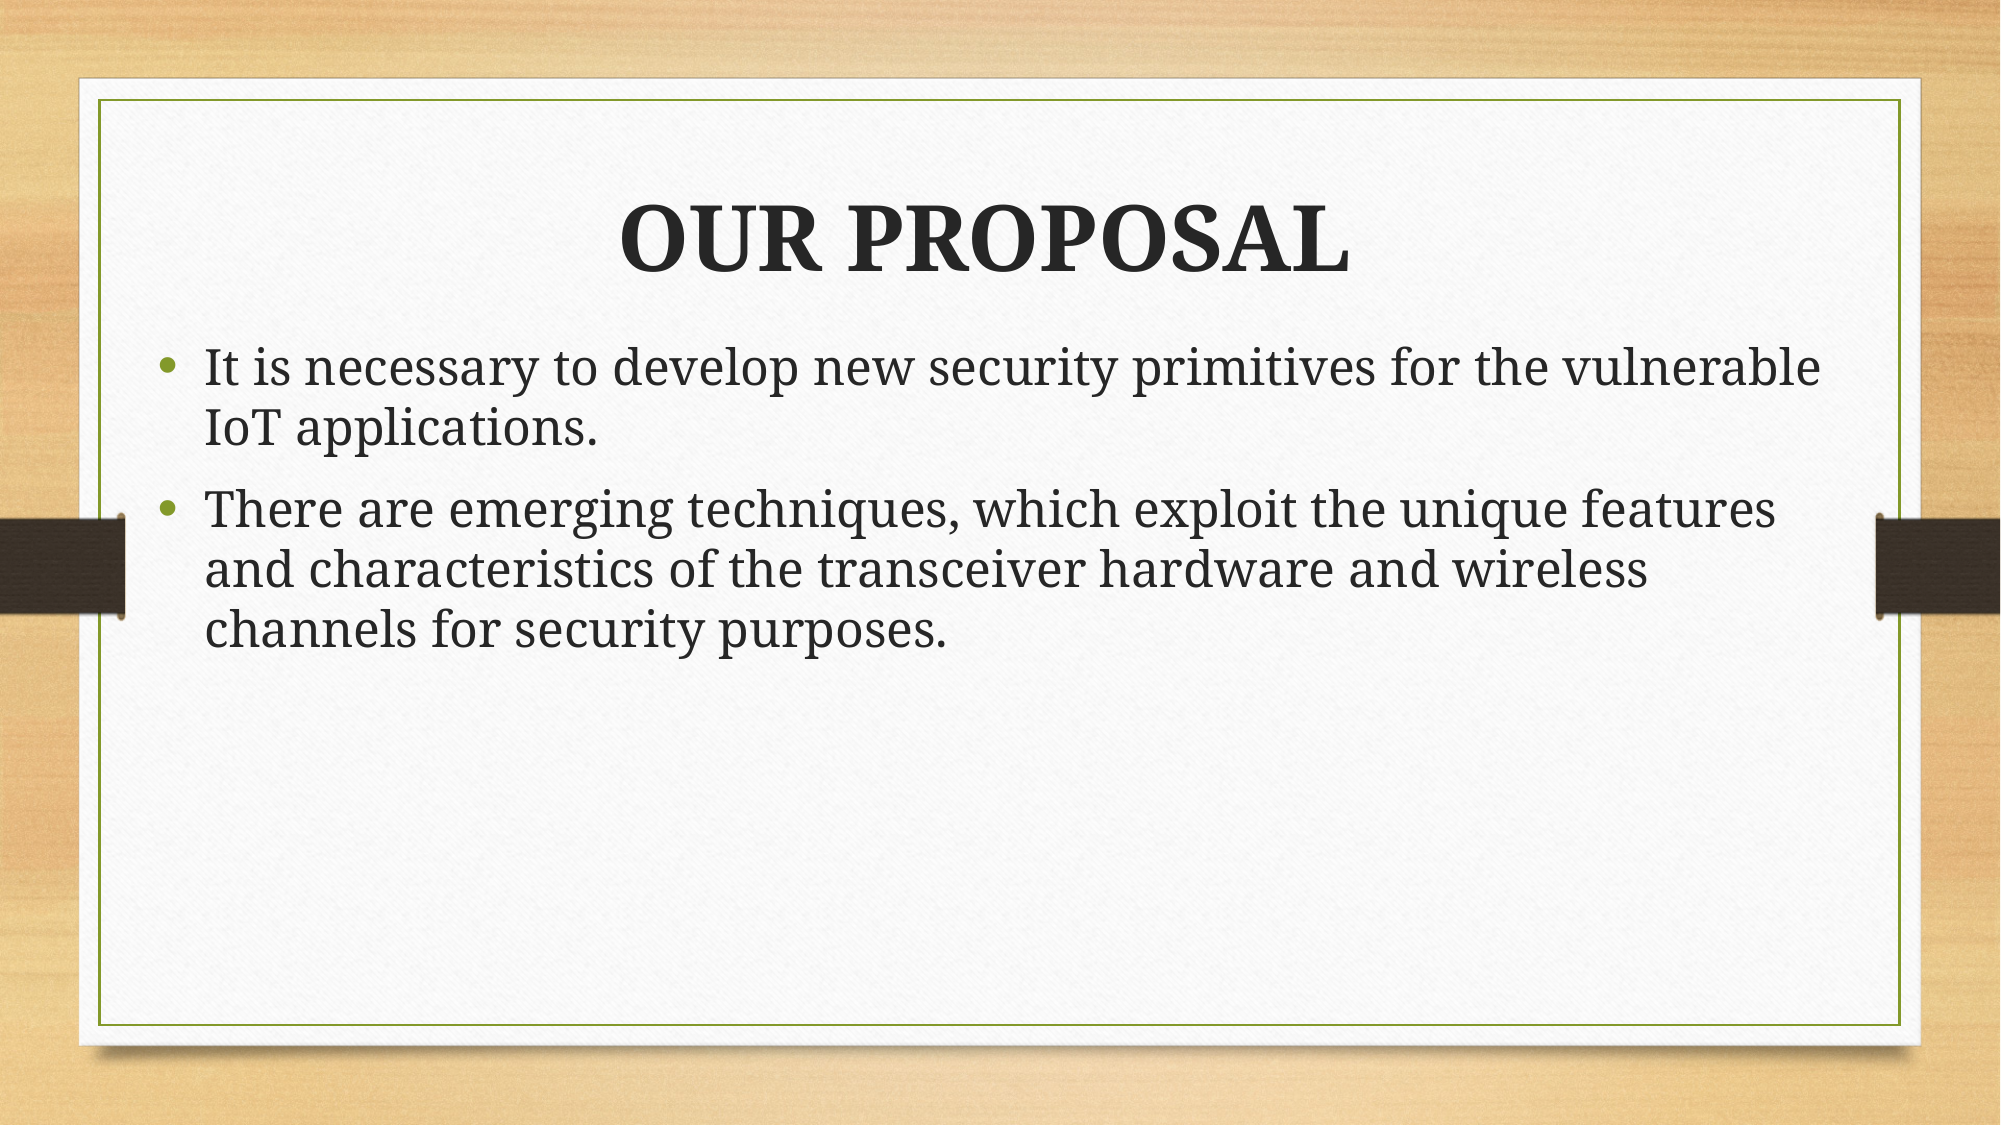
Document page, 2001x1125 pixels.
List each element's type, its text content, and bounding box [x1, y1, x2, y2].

picture [0, 0, 2001, 1125]
list It is necessary to develop new security primitives for the vulnerable IoT applications. There are emerging techniques, which exploit the unique features and characteristics of the transceiver hardware and wireless channels for security purposes. [142, 327, 1856, 1001]
title OUR PROPOSAL [196, 142, 1772, 327]
